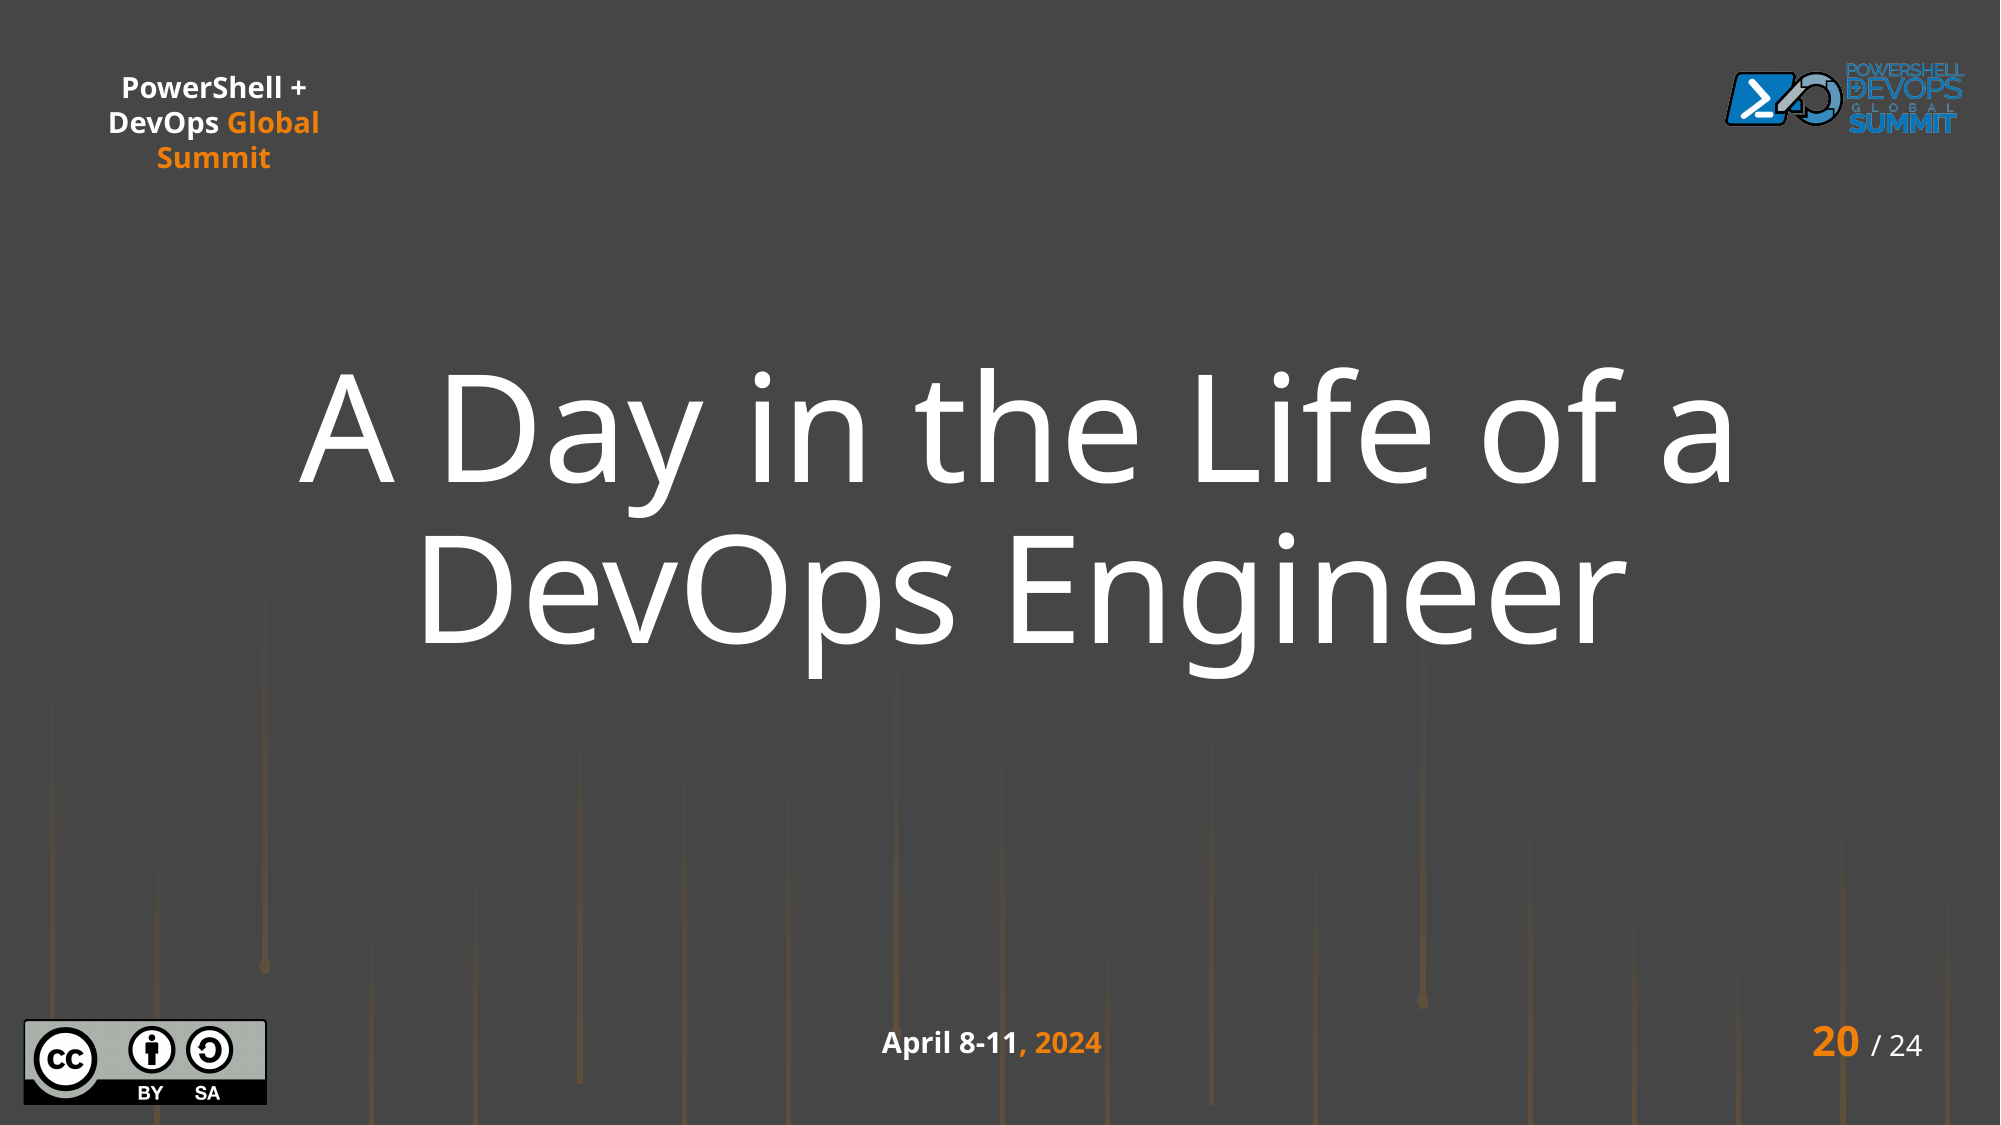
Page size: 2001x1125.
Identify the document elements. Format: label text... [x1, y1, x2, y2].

title A Day in the Life of a DevOps Engineer [242, 345, 1800, 809]
picture [1725, 61, 1965, 139]
picture [23, 1019, 267, 1105]
